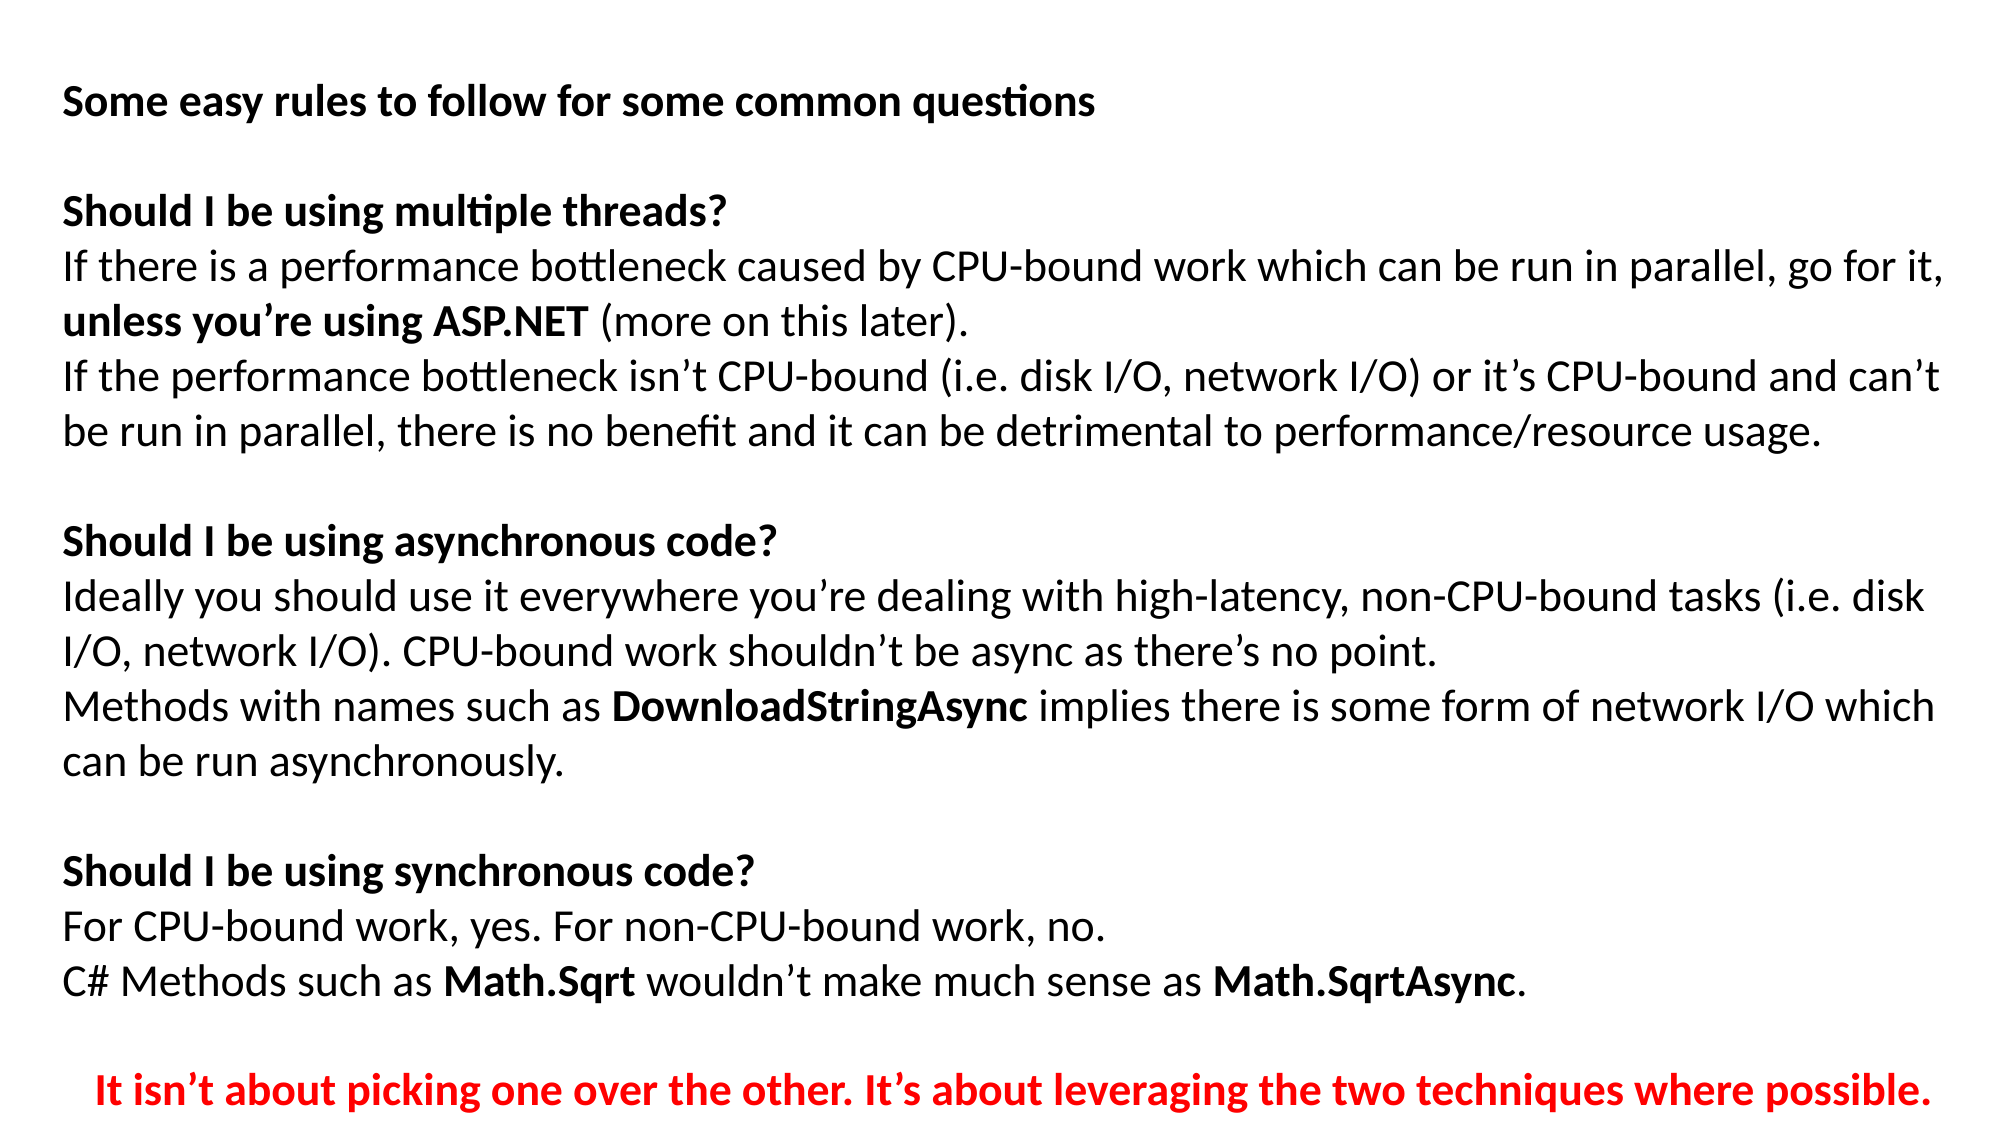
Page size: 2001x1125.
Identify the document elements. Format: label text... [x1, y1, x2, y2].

text_box Some easy rules to follow for some common questions Should I be using multiple threads? If there is a performance bottleneck caused by CPU-bound work which can be run in parallel, go for it, unless you’re using ASP.NET (more on this later). If the performance bottleneck isn’t CPU-bound (i.e. disk I/O, network I/O) or it’s CPU-bound and can’t be run in parallel, there is no benefit and it can be detrimental to performance/resource usage. Should I be using asynchronous code? Ideally you should use it everywhere you’re dealing with high-latency, non-CPU-bound tasks (i.e. disk I/O, network I/O). CPU-bound work shouldn’t be async as there’s no point. Methods with names such as DownloadStringAsync implies there is some form of network I/O which can be run asynchronously. Should I be using synchronous code? For CPU-bound work, yes. For non-CPU-bound work, no. C# Methods such as Math.Sqrt wouldn’t make much sense as Math.SqrtAsync. It isn’t about picking one over the other. It’s about leveraging the two techniques where possible. [47, 63, 1981, 1123]
